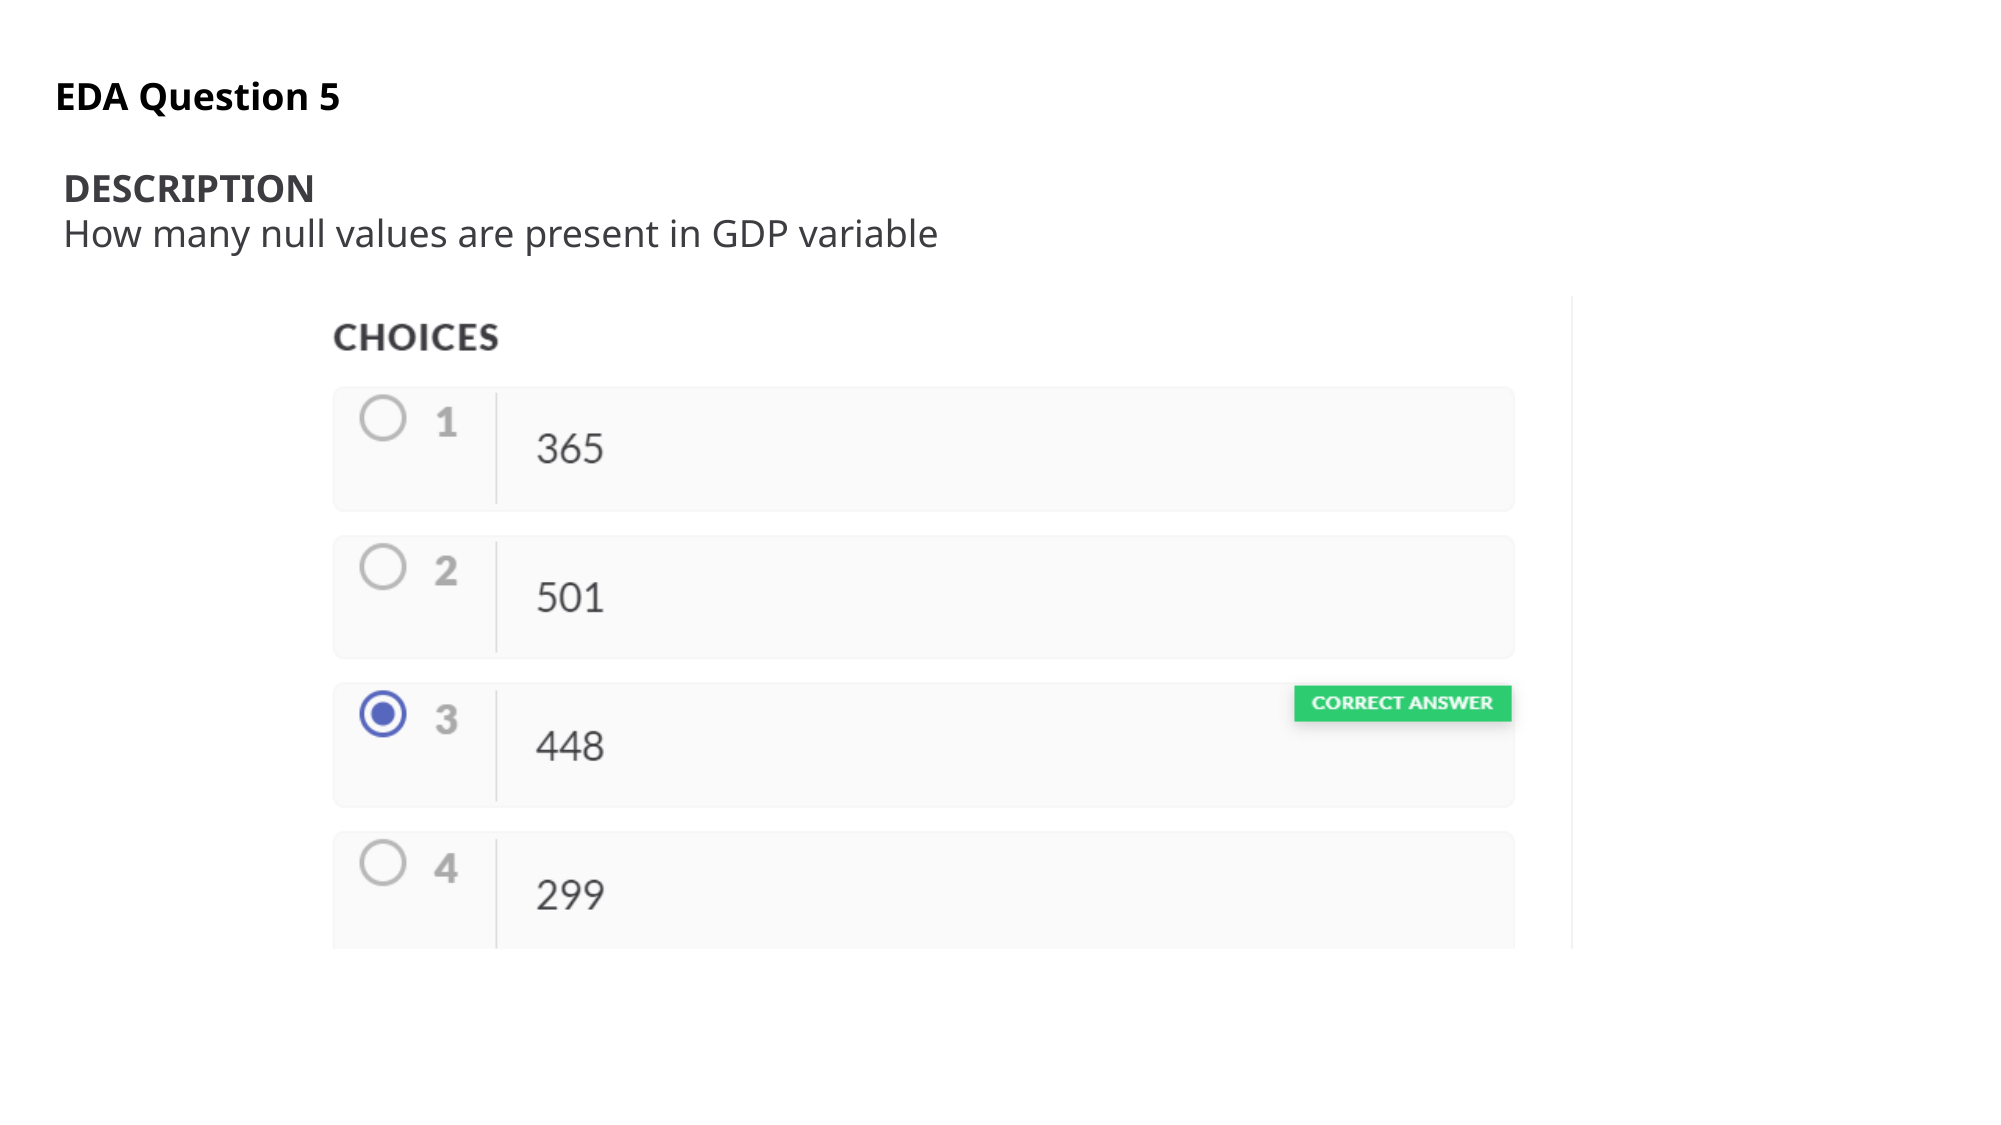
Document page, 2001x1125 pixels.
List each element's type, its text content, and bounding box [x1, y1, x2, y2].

text_box EDA Question 5 [39, 65, 1041, 126]
text_box DESCRIPTION How many null values are present in GDP variable [48, 157, 1049, 263]
picture [302, 296, 1573, 974]
